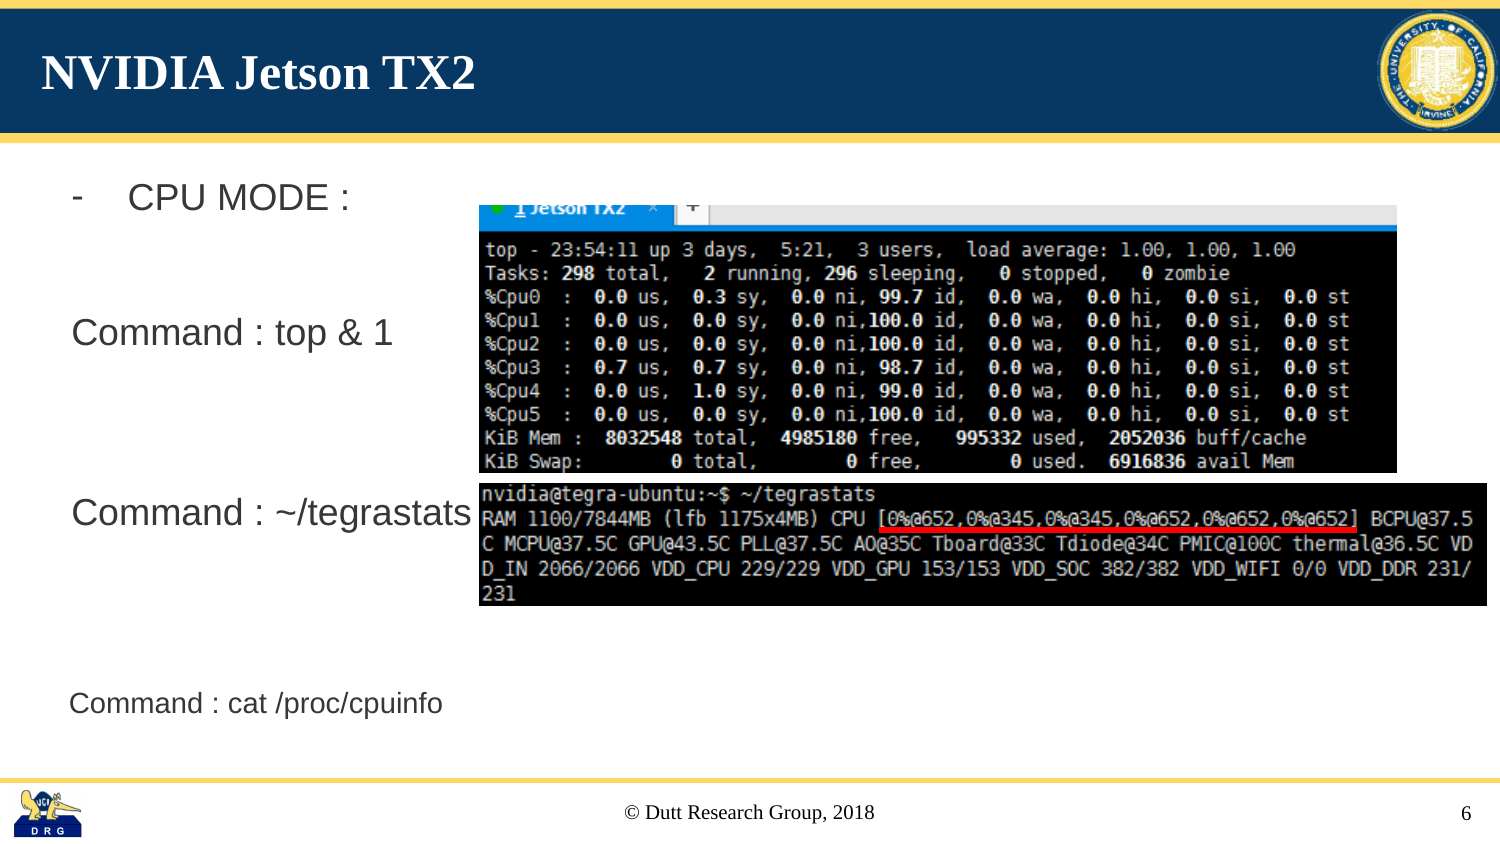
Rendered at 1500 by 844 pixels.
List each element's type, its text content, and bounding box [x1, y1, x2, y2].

slide_number 6 [1396, 787, 1487, 838]
picture [11, 788, 83, 839]
picture [1390, 10, 1498, 131]
picture [479, 205, 1397, 473]
title NVIDIA Jetson TX2 [26, 2, 1390, 137]
picture [479, 483, 1487, 607]
list CPU MODE : Command : top & 1 Command : ~/tegrastats Command : cat /proc/cpuinfo [37, 158, 1463, 765]
